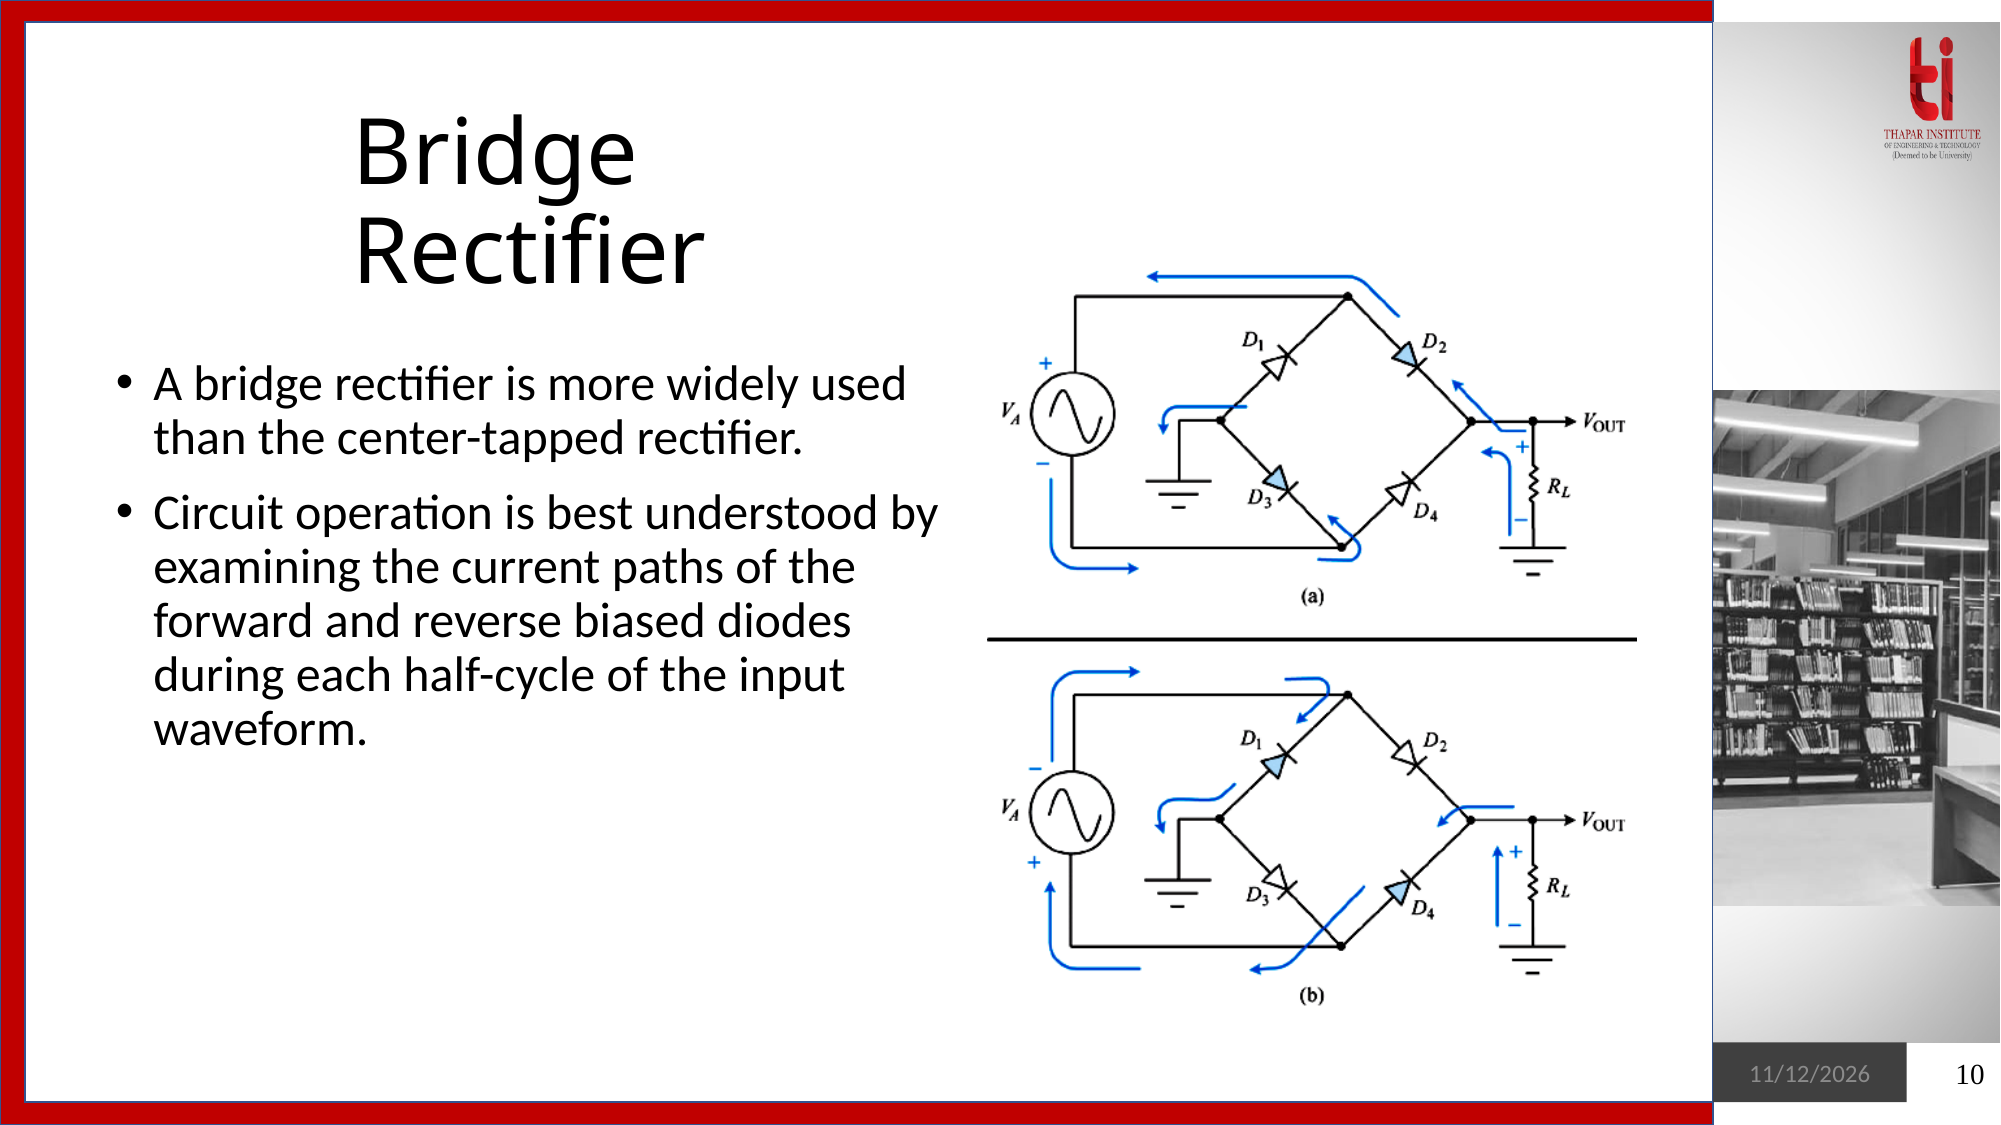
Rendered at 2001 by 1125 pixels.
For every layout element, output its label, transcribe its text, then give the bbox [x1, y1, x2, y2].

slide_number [1713, 1042, 1907, 1103]
picture [1713, 22, 2000, 1042]
picture [987, 262, 1637, 1016]
list A bridge rectifier is more widely used than the center-tapped rectifier. Circuit operation is best understood by examining the current paths of the forward and reverse biased diodes during each half-cycle of the input waveform. [100, 350, 963, 1000]
title Bridge Rectifier [337, 70, 938, 338]
slide_number 10 [1907, 1042, 2000, 1103]
